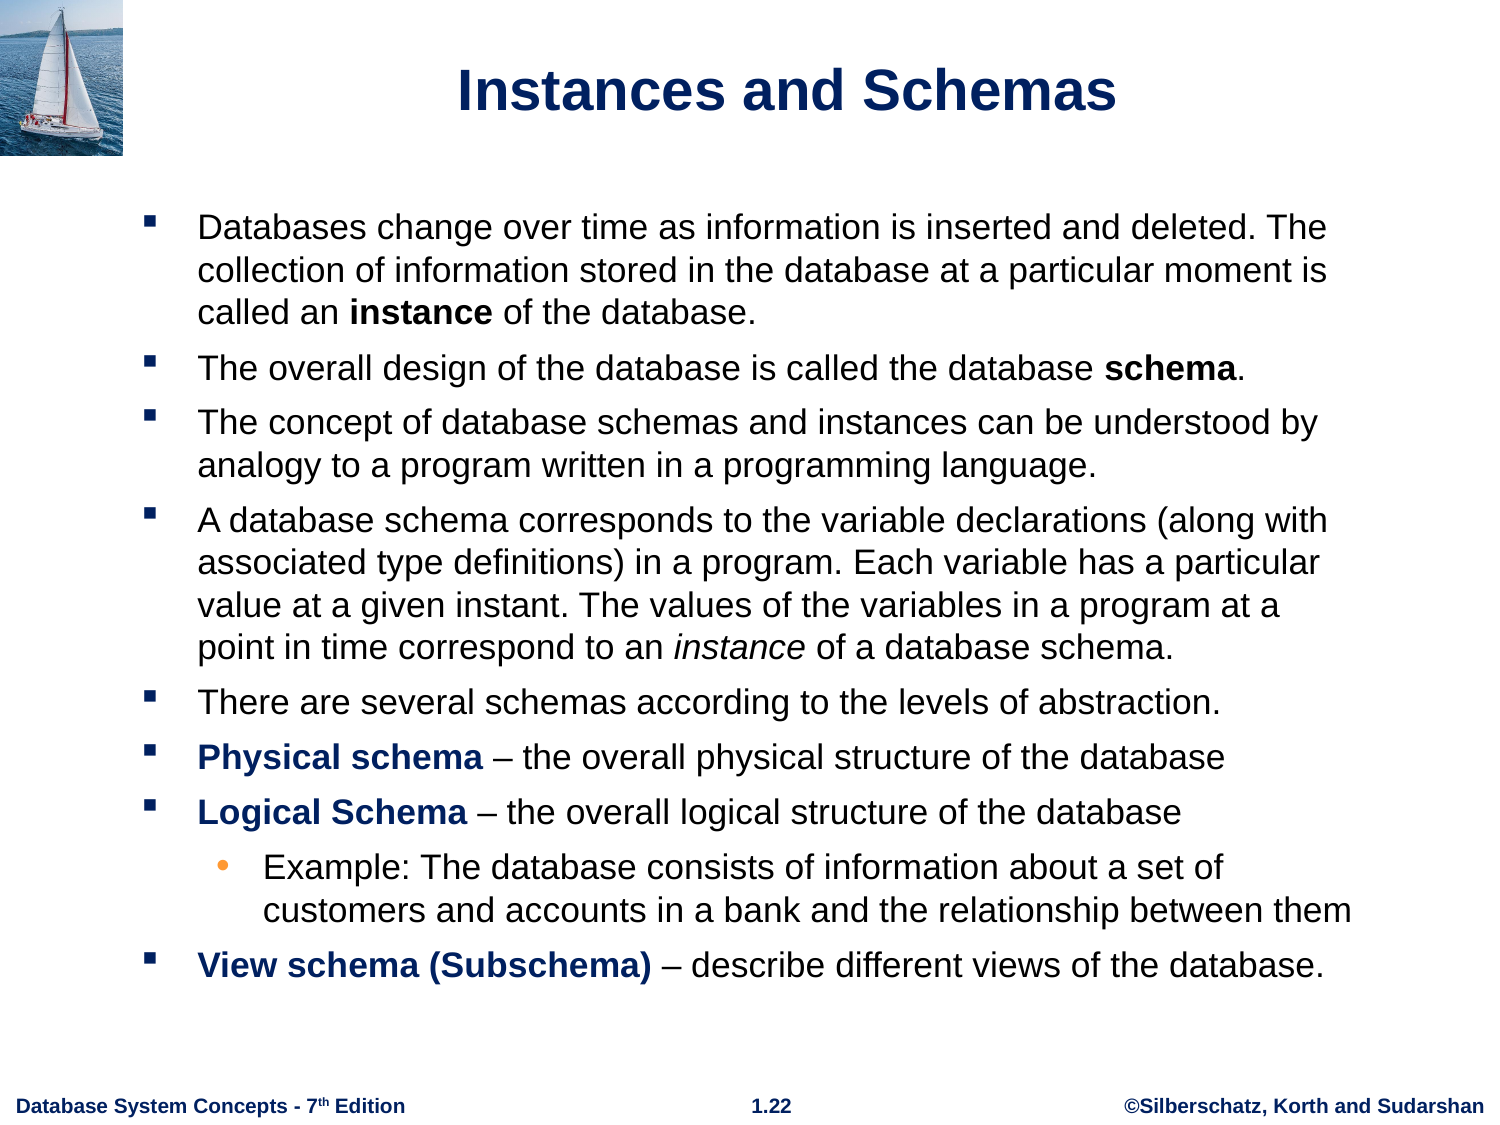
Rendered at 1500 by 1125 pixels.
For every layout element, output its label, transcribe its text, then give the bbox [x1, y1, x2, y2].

title Instances and Schemas [125, 29, 1452, 130]
list Databases change over time as information is inserted and deleted. The collection of information stored in the database at a particular moment is called an instance of the database. The overall design of the database is called the database schema. The concept of database schemas and instances can be understood by analogy to a program written in a programming language. A database schema corresponds to the variable declarations (along with associated type definitions) in a program. Each variable has a particular value at a given instant. The values of the variables in a program at a point in time correspond to an instance of a database schema. There are several schemas according to the levels of abstraction. Physical schema – the overall physical structure of the database Logical Schema – the overall logical structure of the database Example: The database consists of information about a set of customers and accounts in a bank and the relationship between them View schema (Subschema) – describe different views of the database. [126, 197, 1380, 1002]
picture [0, 0, 123, 156]
